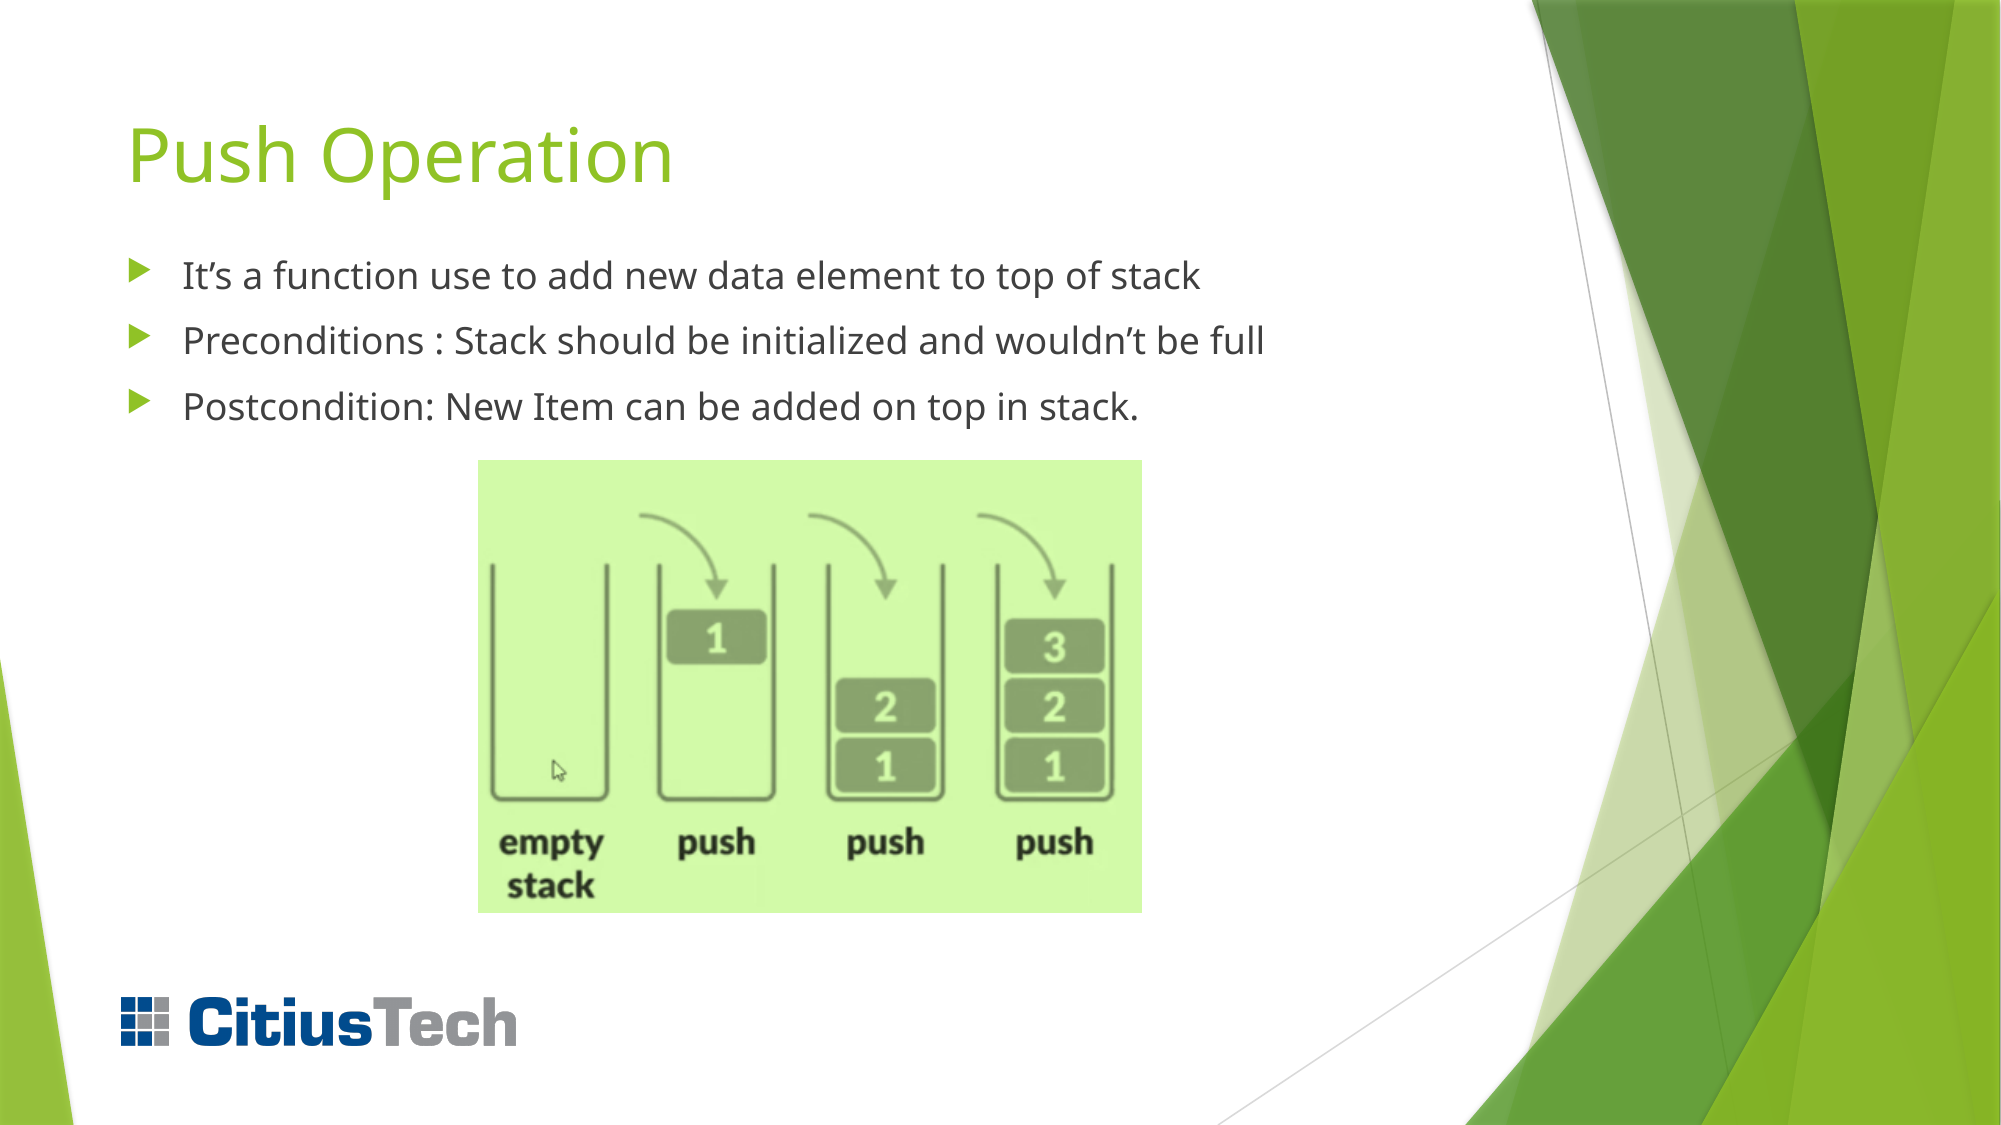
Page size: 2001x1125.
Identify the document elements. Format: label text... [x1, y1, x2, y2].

list It’s a function use to add new data element to top of stack Preconditions : Stack should be initialized and wouldn’t be full Postcondition: New Item can be added on top in stack. [111, 244, 1522, 881]
picture [478, 460, 1142, 913]
picture [121, 997, 516, 1046]
title Push Operation [111, 99, 1522, 244]
